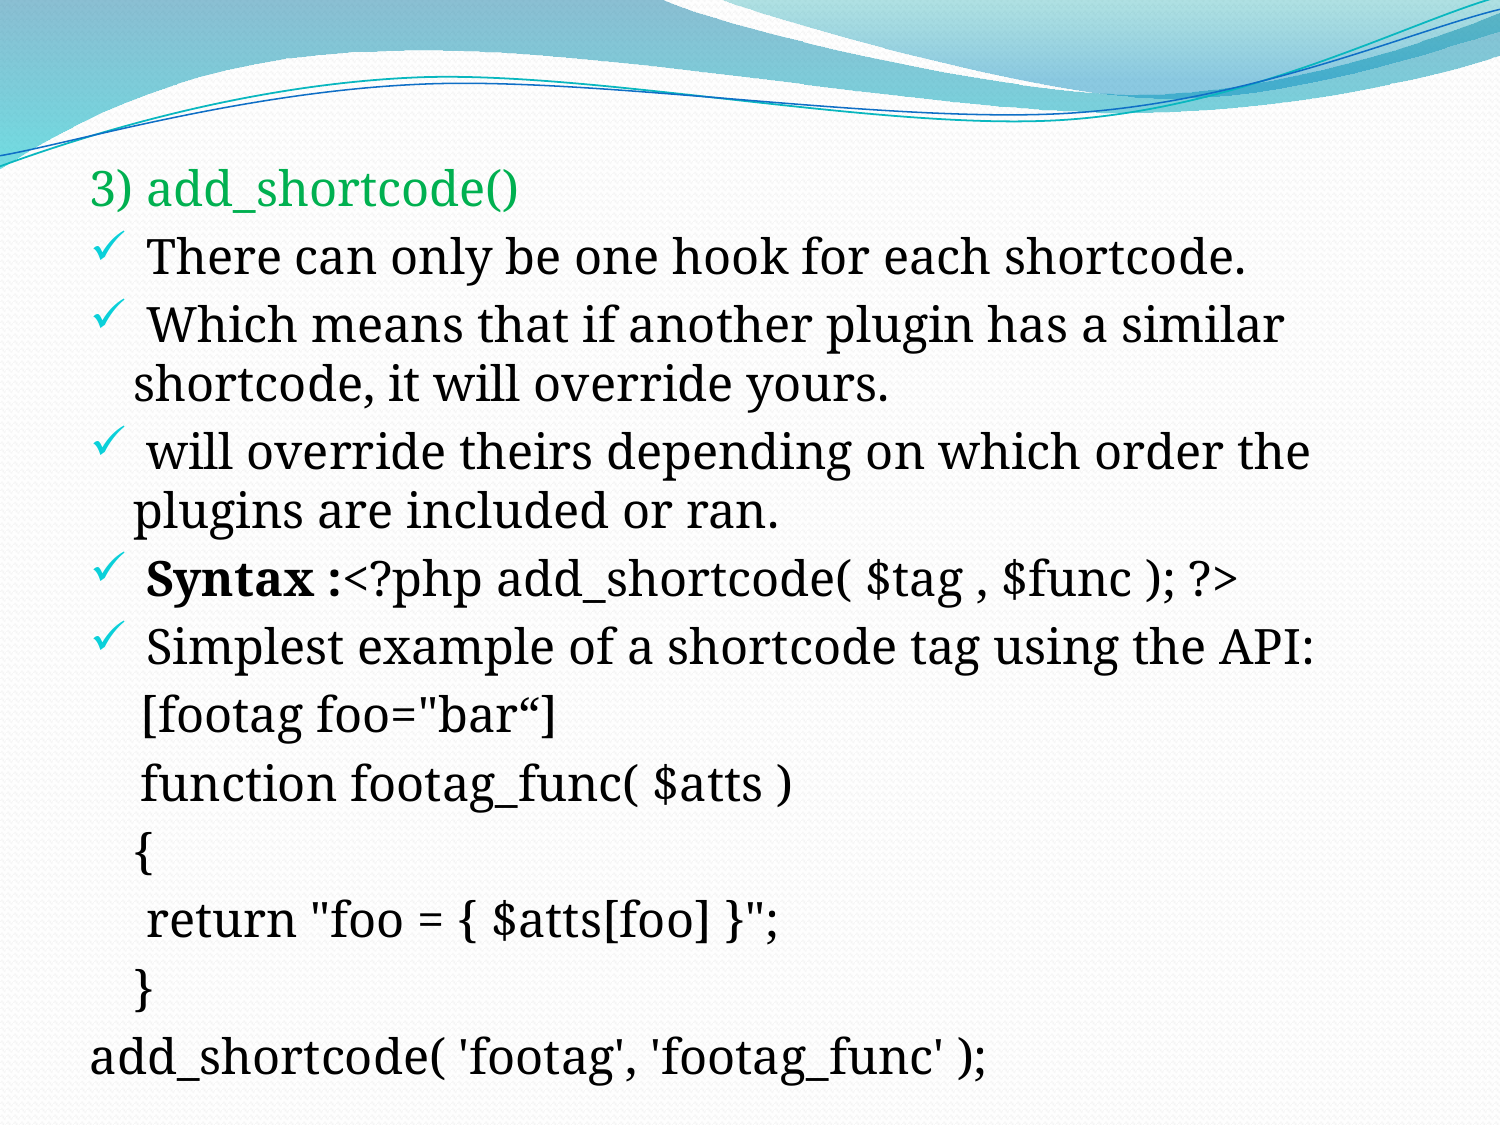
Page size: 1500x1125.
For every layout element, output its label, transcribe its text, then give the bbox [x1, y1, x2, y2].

list 3) add_shortcode() There can only be one hook for each shortcode. Which means that if another plugin has a similar shortcode, it will override yours. will override theirs depending on which order the plugins are included or ran. Syntax :<?php add_shortcode( $tag , $func ); ?> Simplest example of a shortcode tag using the API: [footag foo="bar“] function footag_func( $atts ) { return "foo = { $atts[foo] }"; } add_shortcode( 'footag', 'footag_func' ); [75, 149, 1425, 1100]
